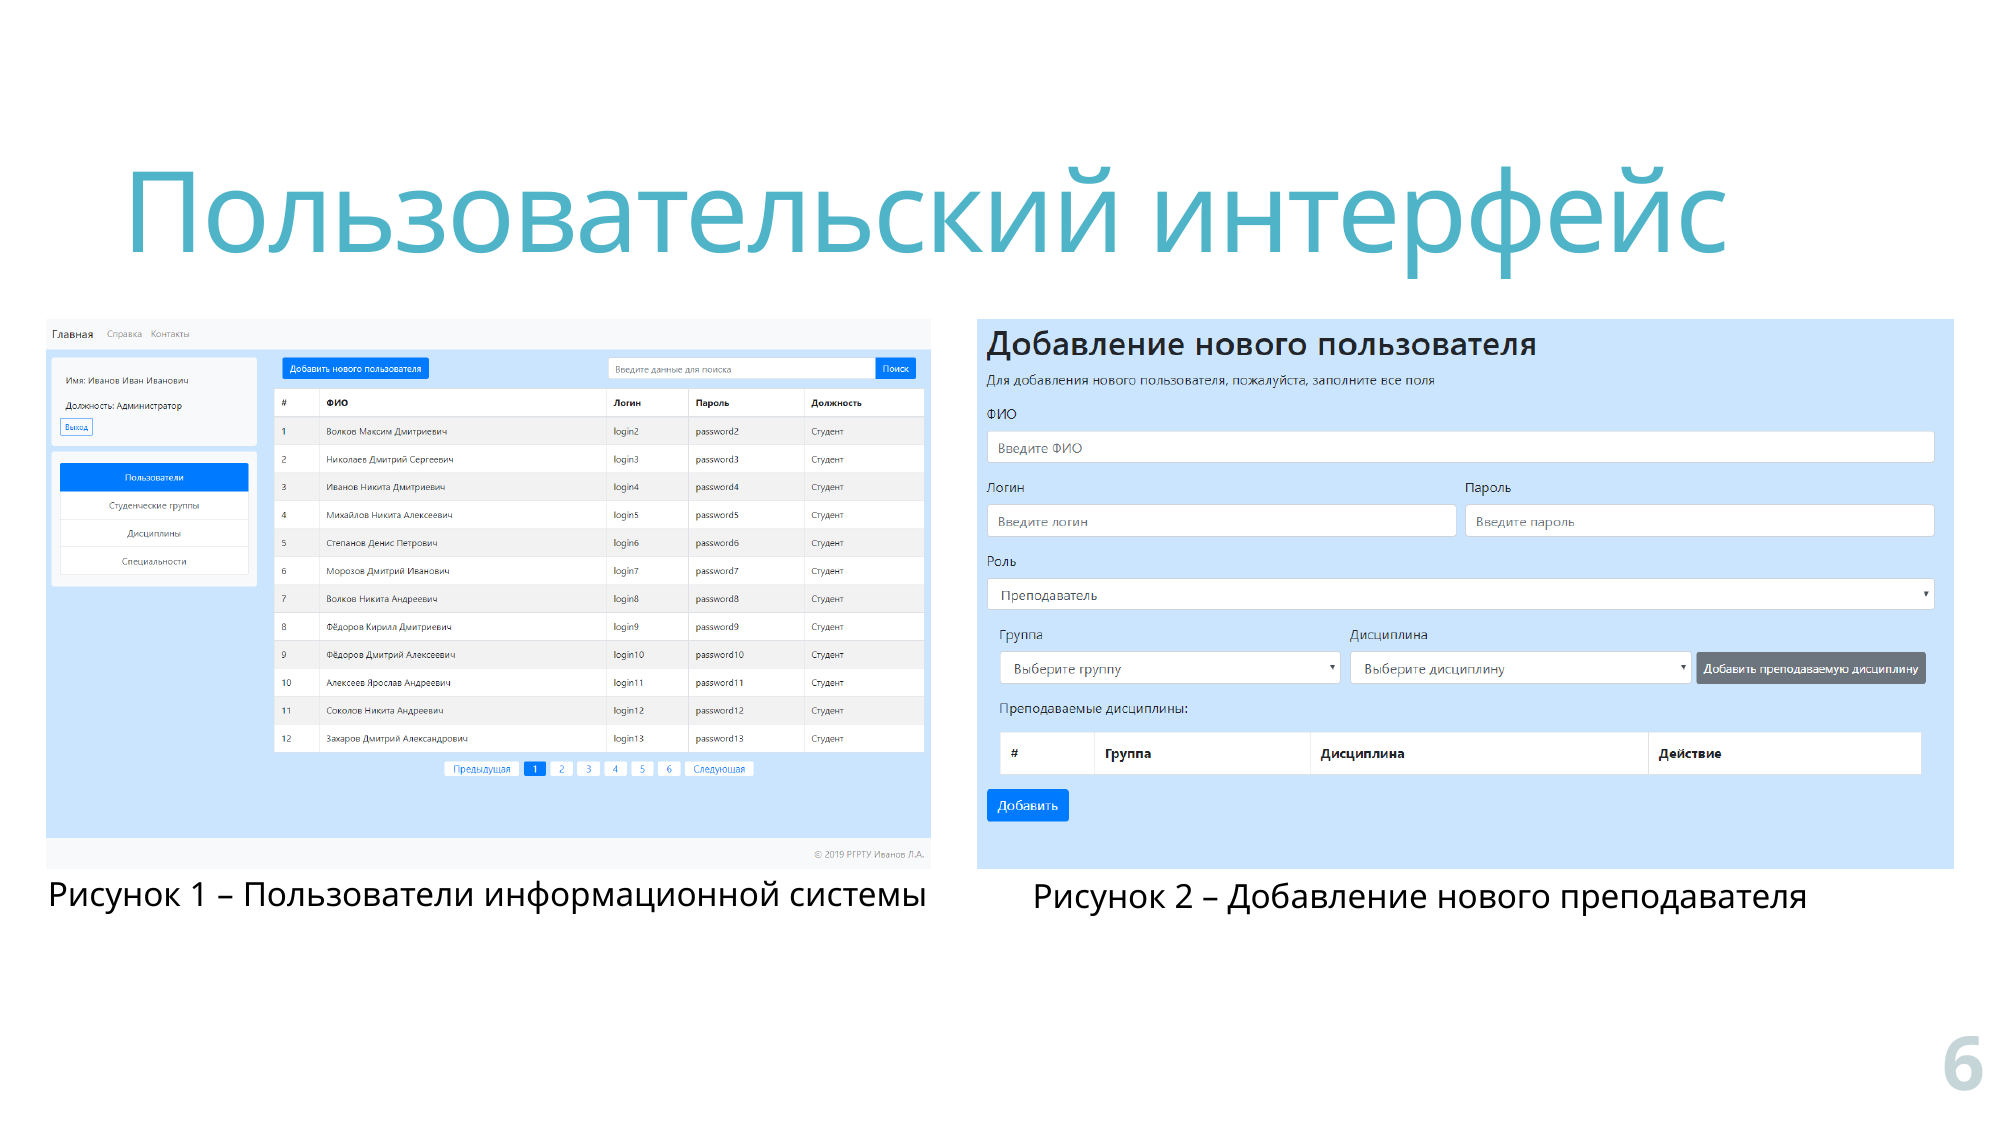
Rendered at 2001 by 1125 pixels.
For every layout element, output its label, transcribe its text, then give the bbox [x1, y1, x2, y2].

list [46, 319, 931, 869]
picture [977, 319, 1954, 869]
text_box Рисунок 2 – Добавление нового преподавателя [1017, 869, 1824, 923]
slide_number 6 [1520, 895, 2000, 1125]
title Пользовательский интерфейс [107, 81, 1875, 354]
text_box Рисунок 1 – Пользователи информационной системы [33, 865, 944, 921]
